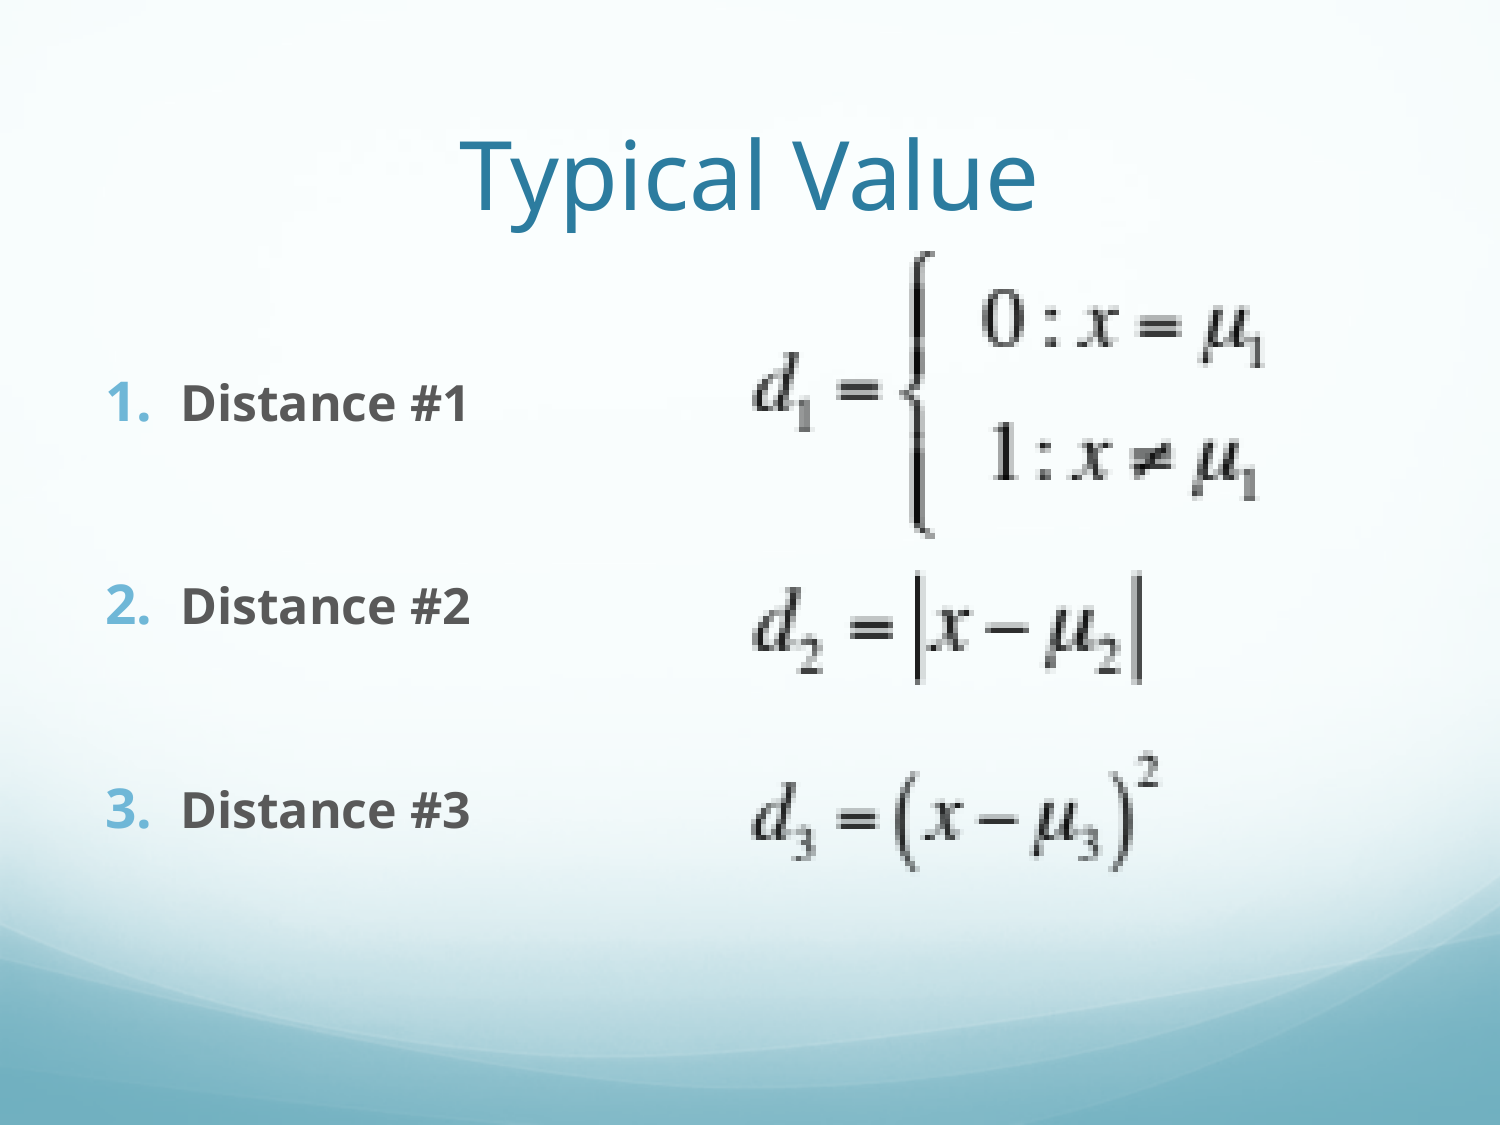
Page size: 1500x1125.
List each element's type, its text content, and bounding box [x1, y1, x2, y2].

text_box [741, 734, 1169, 878]
list Distance #1 Distance #2 Distance #3 [90, 262, 1410, 975]
title Typical Value [90, 17, 1410, 237]
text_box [741, 236, 1324, 545]
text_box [741, 558, 1149, 693]
